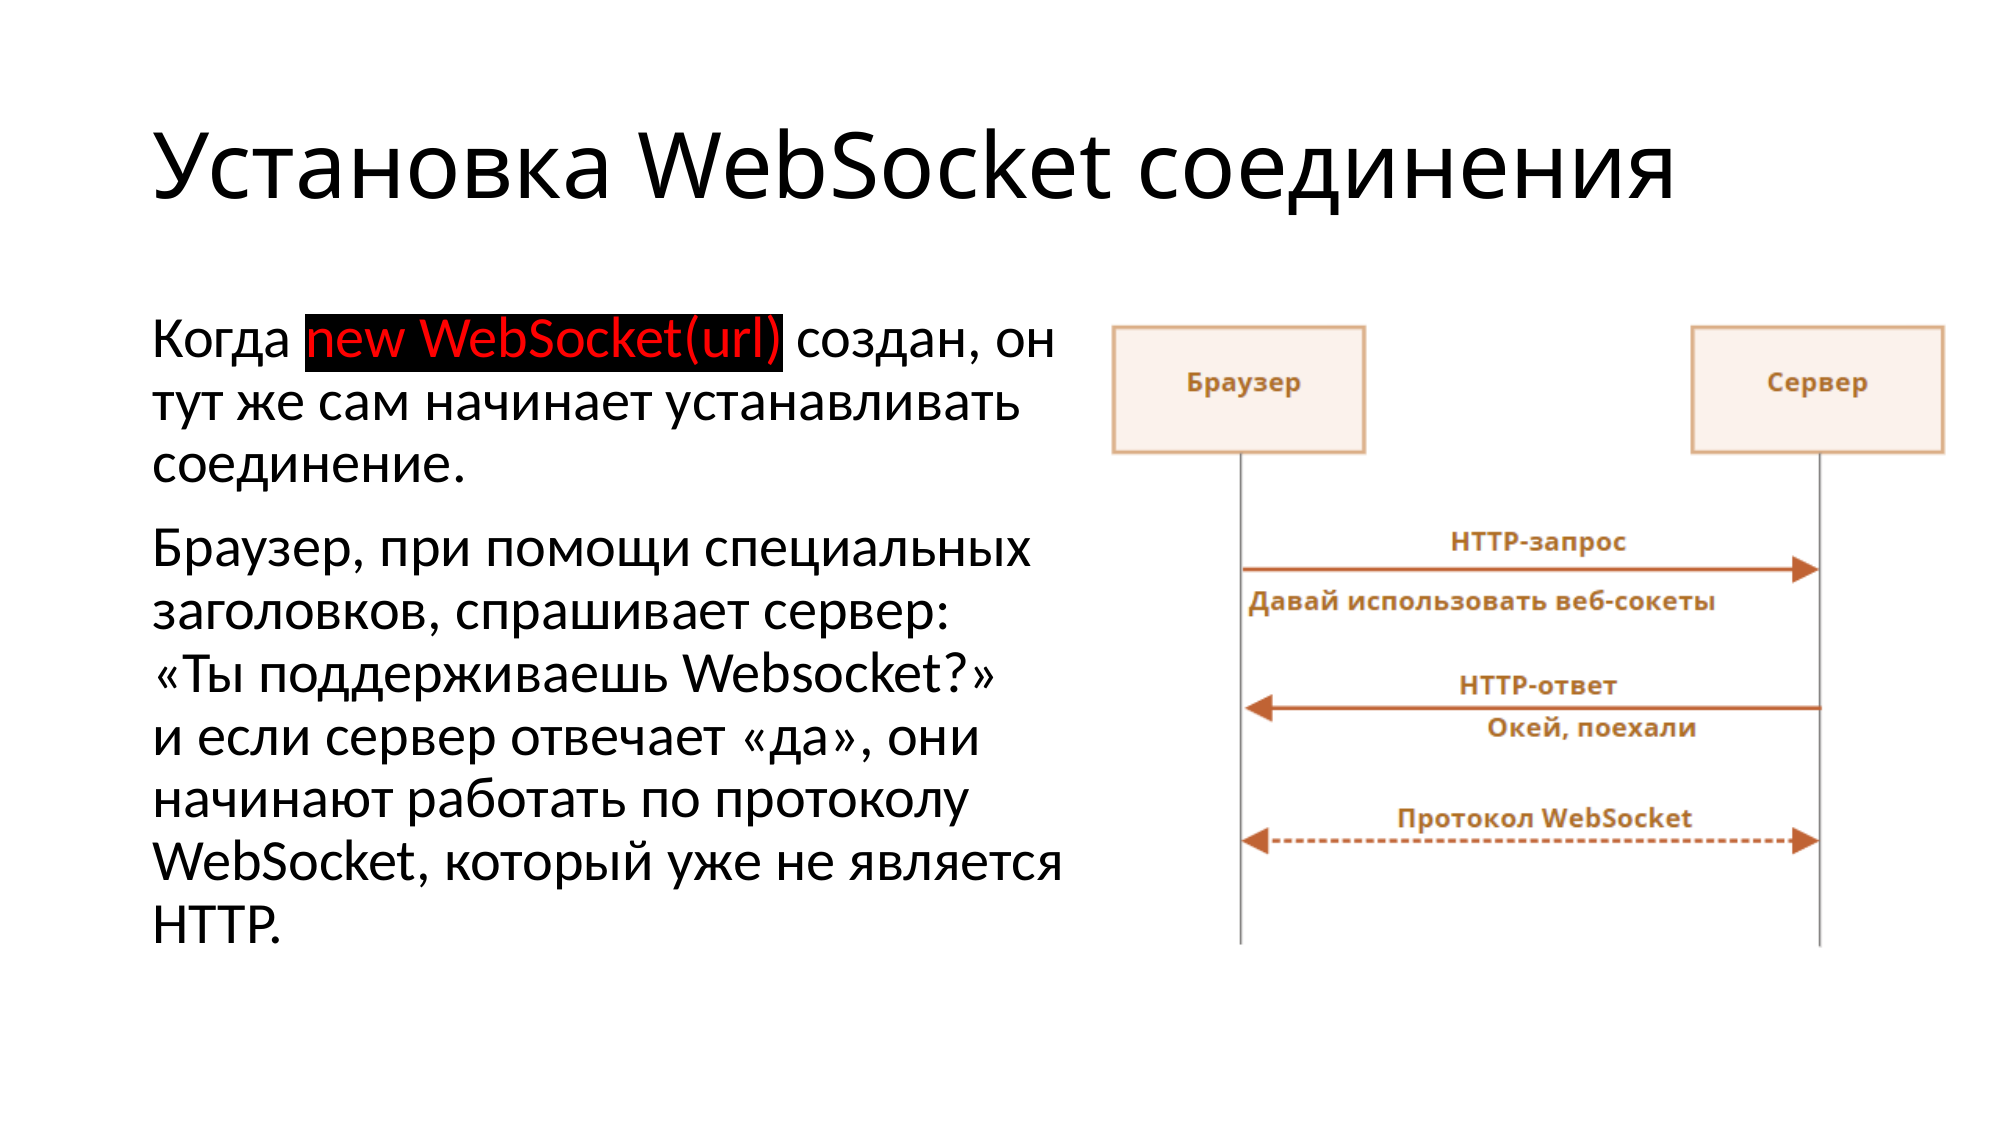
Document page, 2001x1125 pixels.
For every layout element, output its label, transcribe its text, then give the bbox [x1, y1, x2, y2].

list Когда new WebSocket(url) создан, он тут же сам начинает устанавливать соединение. Браузер, при помощи специальных заголовков, спрашивает сервер: «Ты поддерживаешь Websocket?» и если сервер отвечает «да», они начинают работать по протоколу WebSocket, который уже не является HTTP. [137, 299, 1088, 1014]
picture [1093, 304, 1949, 963]
title Установка WebSocket соединения [137, 59, 1863, 278]
